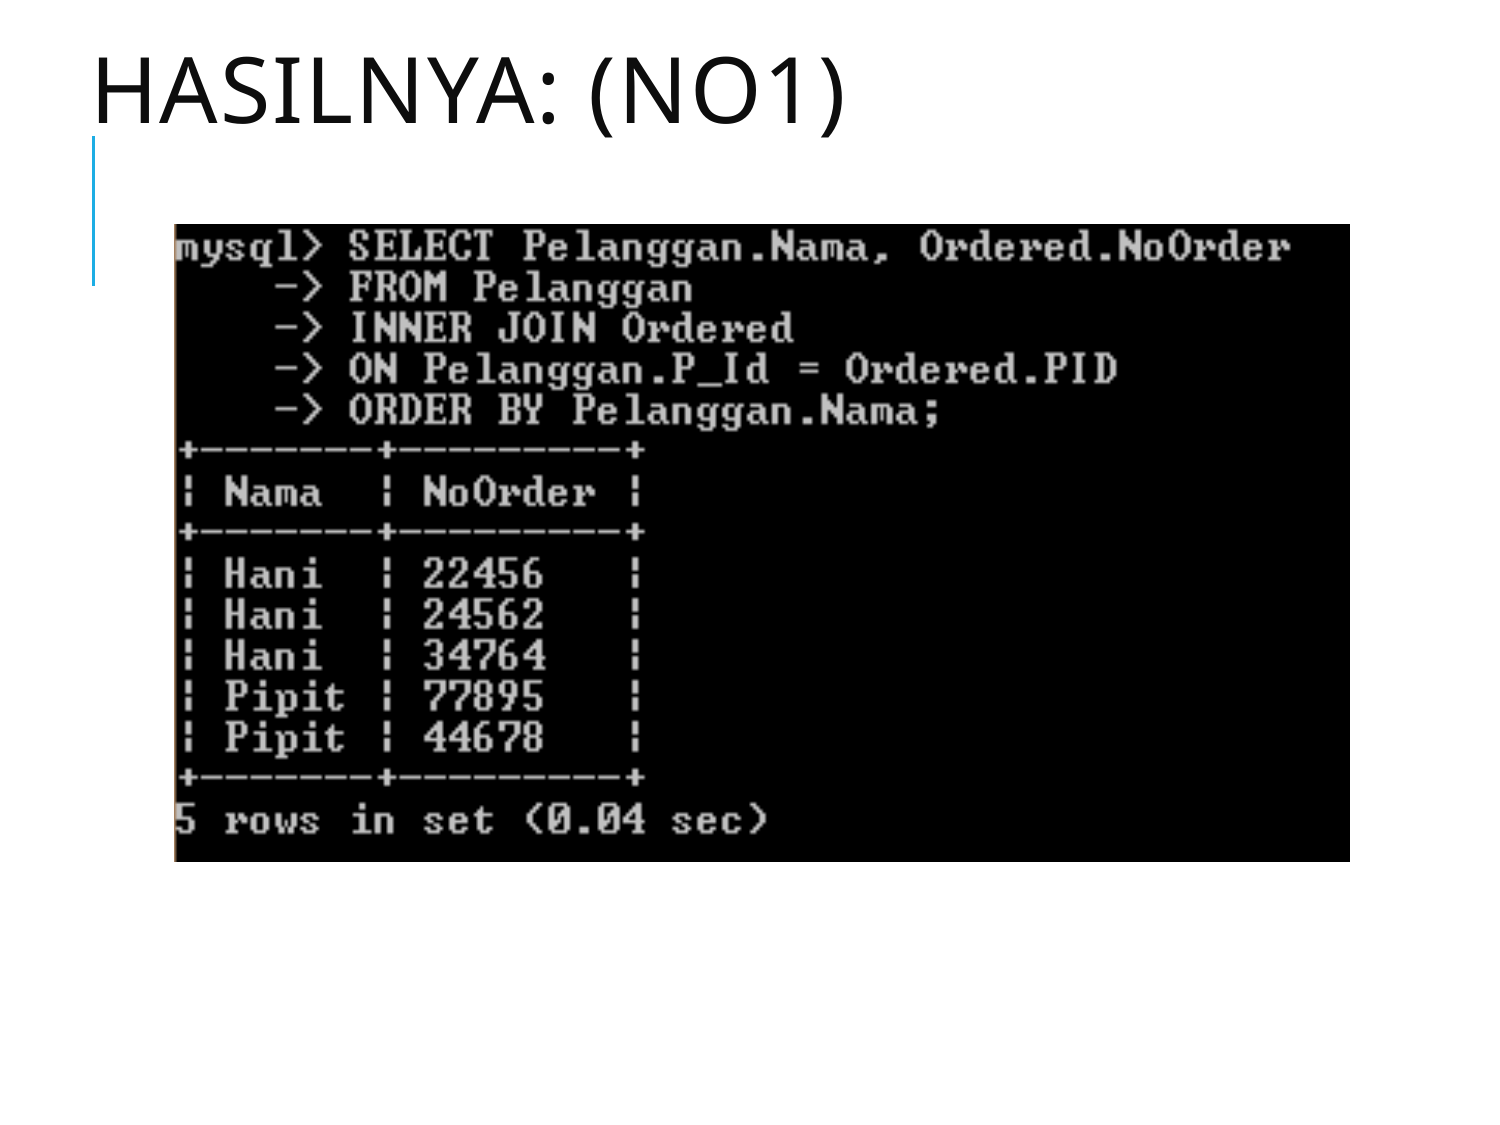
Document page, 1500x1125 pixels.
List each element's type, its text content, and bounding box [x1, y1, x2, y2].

title Hasilnya: (no1) [75, 45, 1425, 150]
picture [174, 224, 1351, 863]
